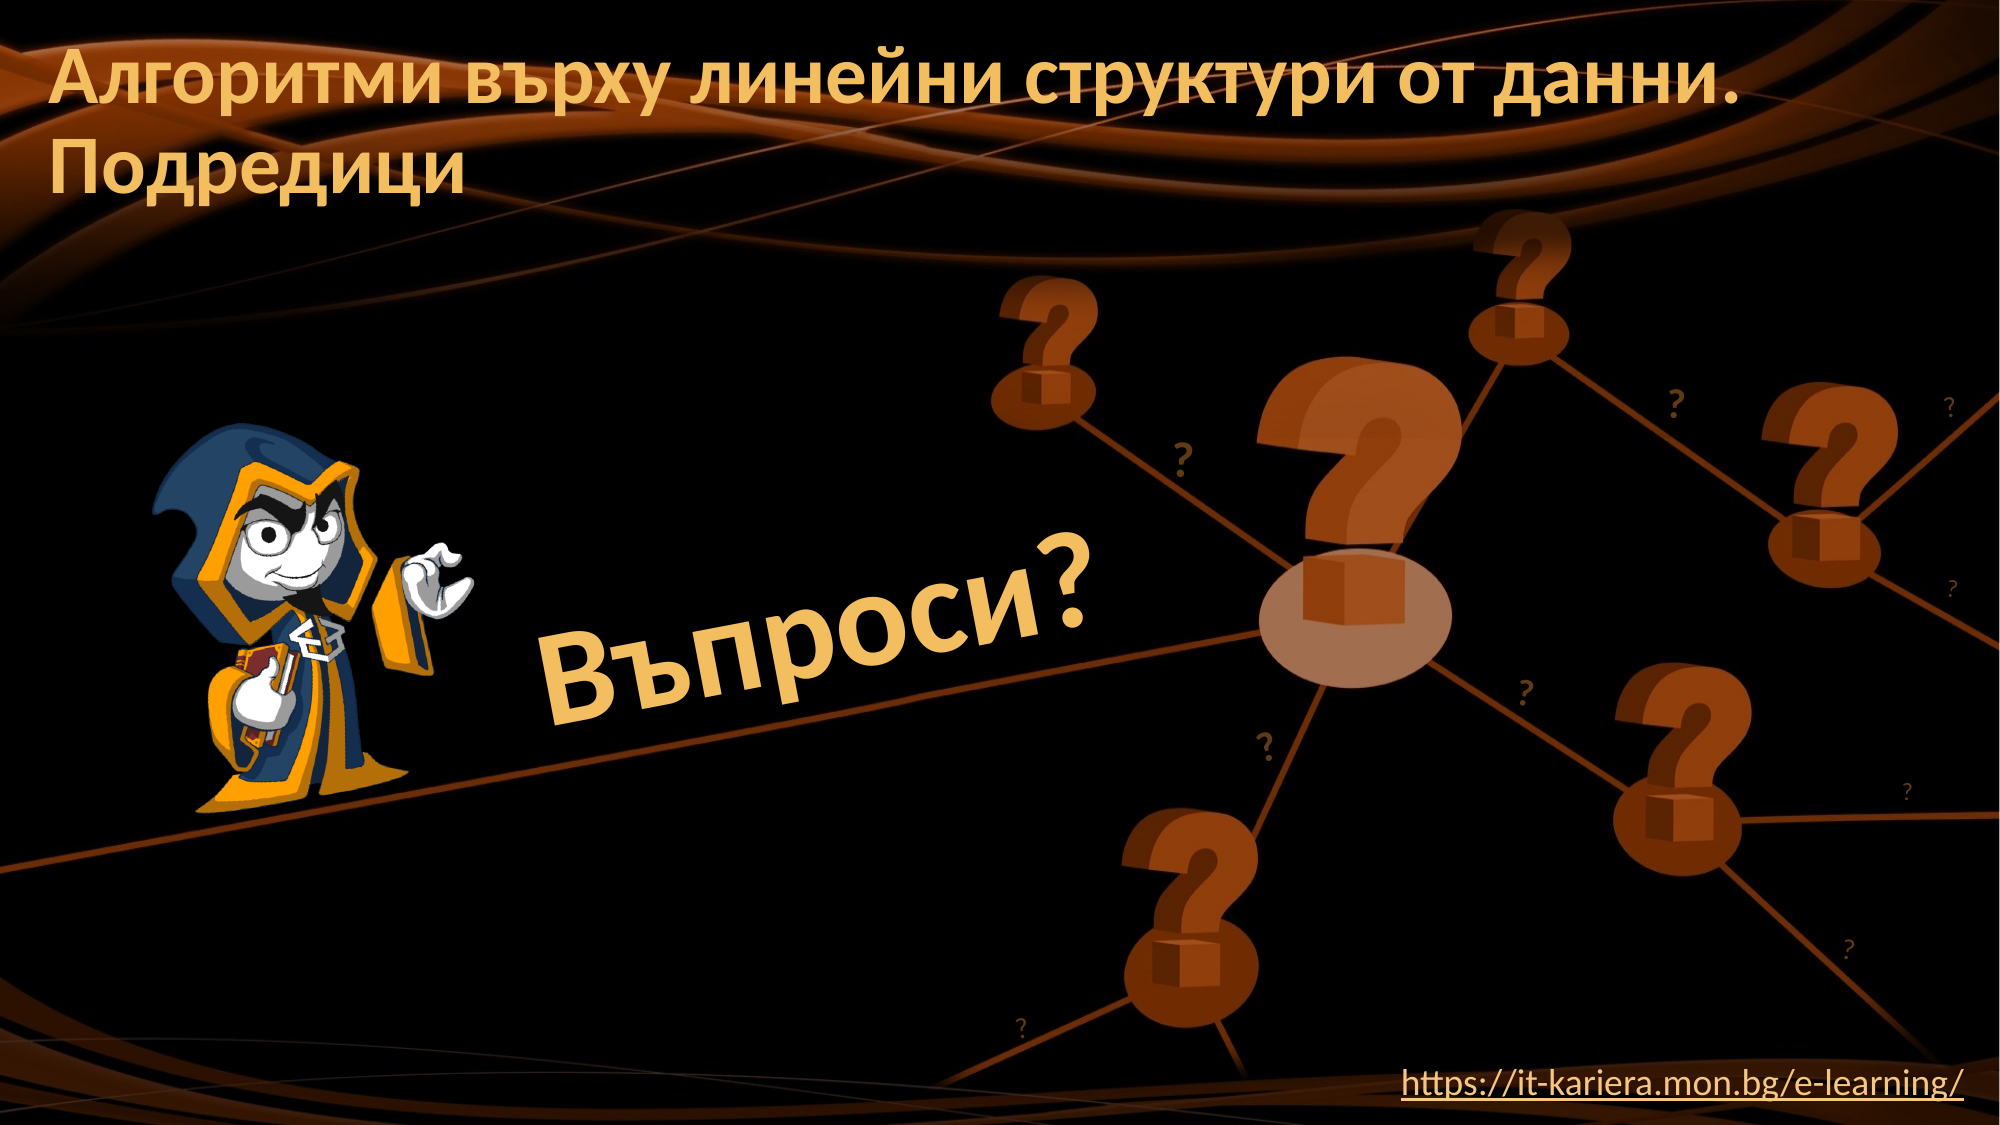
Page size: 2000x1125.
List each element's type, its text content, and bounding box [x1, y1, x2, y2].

picture [0, 0, 2000, 1125]
title Алгоритми върху линейни структури от данни. Подредици [30, 6, 1971, 238]
list https://it-kariera.mon.bg/e-learning/ [250, 1050, 1971, 1110]
